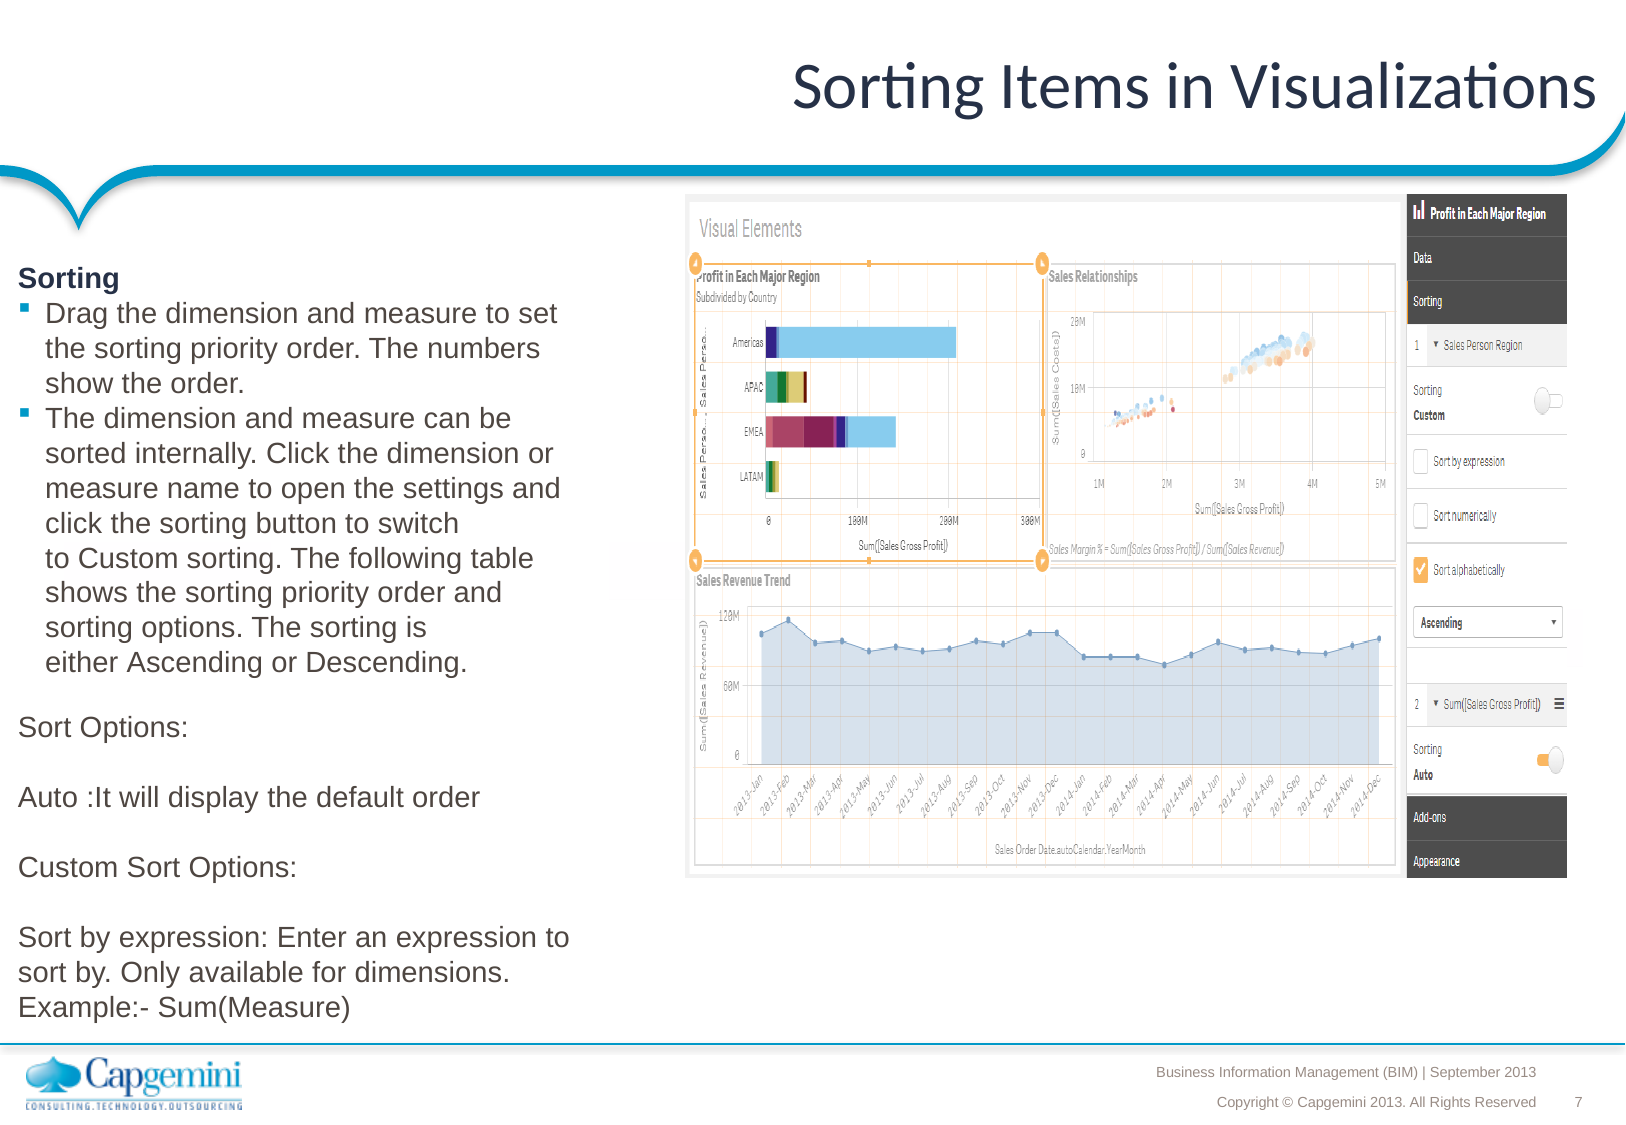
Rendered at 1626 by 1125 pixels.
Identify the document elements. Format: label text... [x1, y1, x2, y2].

text_box Sorting Drag the dimension and measure to set the sorting priority order. The numbers show the order. The dimension and measure can be sorted internally. Click the dimension or measure name to open the settings and click the sorting button to switch to Custom sorting. The following table shows the sorting priority order and sorting options. The sorting is either Ascending or Descending. Sort Options: Auto :It will display the default order Custom Sort Options: Sort by expression: Enter an expression to sort by. Only available for dimensions. Example:- Sum(Measure) [3, 251, 610, 1031]
title Sorting Items in Visualizations [0, 0, 1625, 165]
picture [63, 542, 271, 610]
picture [26, 1056, 242, 1110]
picture [609, 194, 1584, 878]
